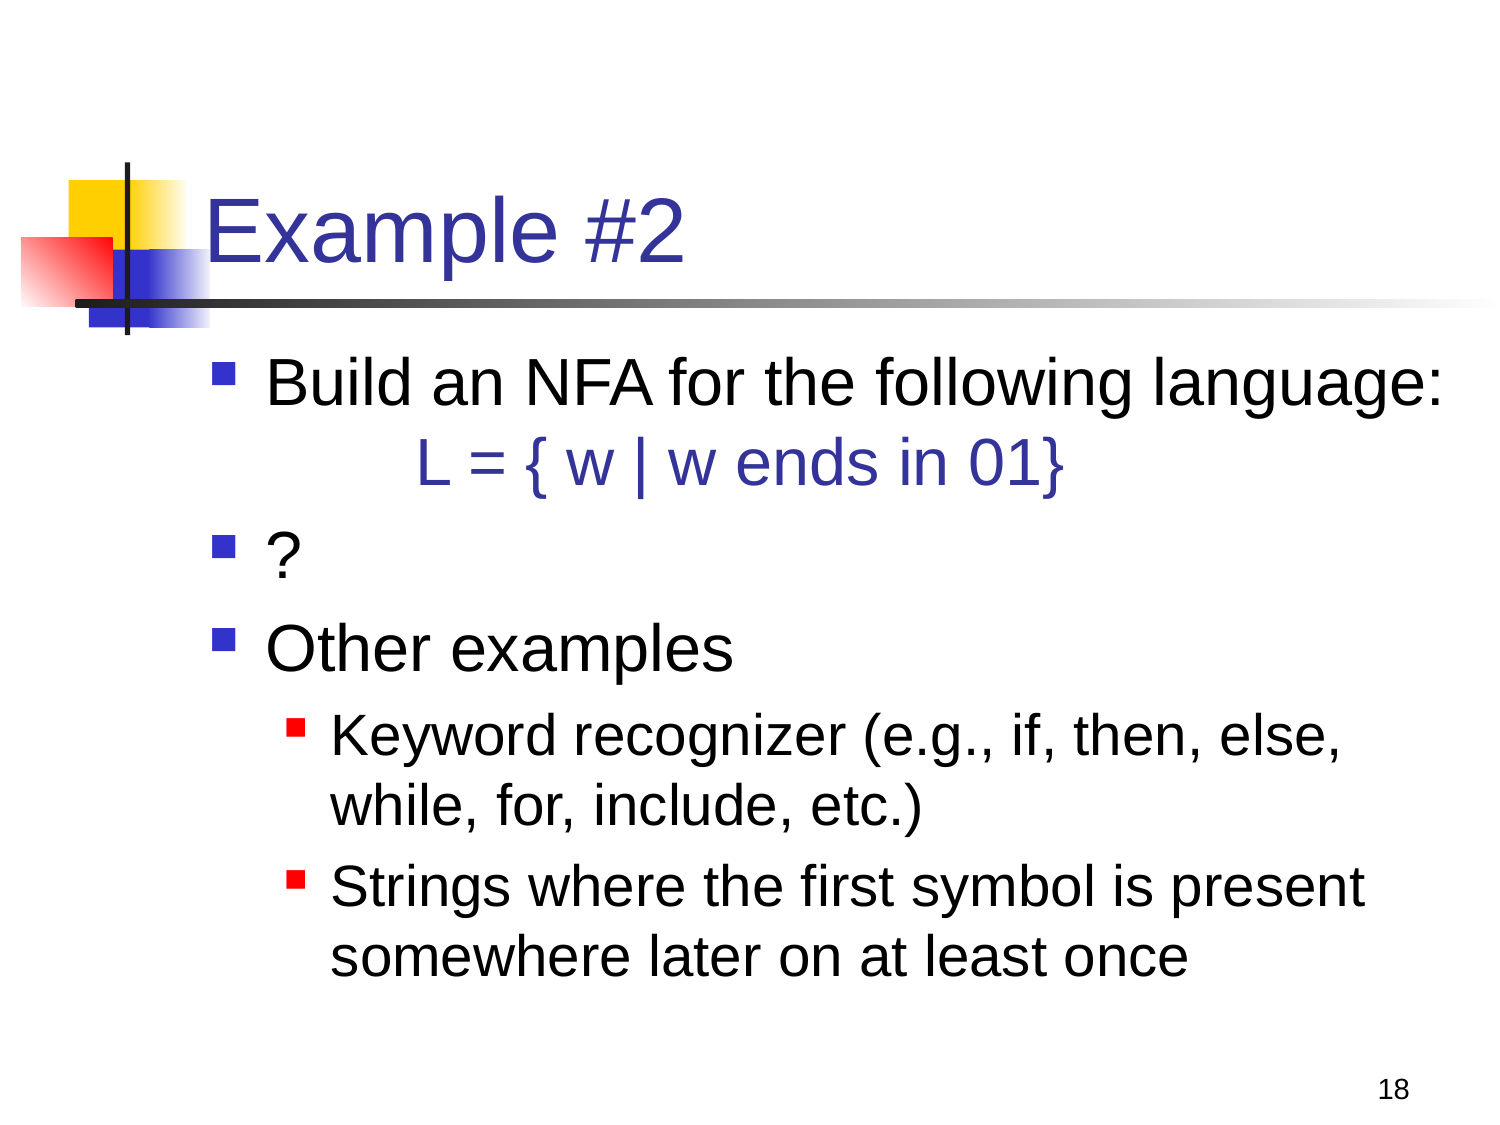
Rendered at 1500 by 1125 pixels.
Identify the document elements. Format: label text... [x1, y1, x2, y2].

list Build an NFA for the following language: L = { w | w ends in 01} ? Other examples Keyword recognizer (e.g., if, then, else, while, for, include, etc.) Strings where the first symbol is present somewhere later on at least once [193, 330, 1470, 1007]
title Example #2 [188, 101, 1468, 289]
slide_number 18 [1112, 1037, 1426, 1113]
